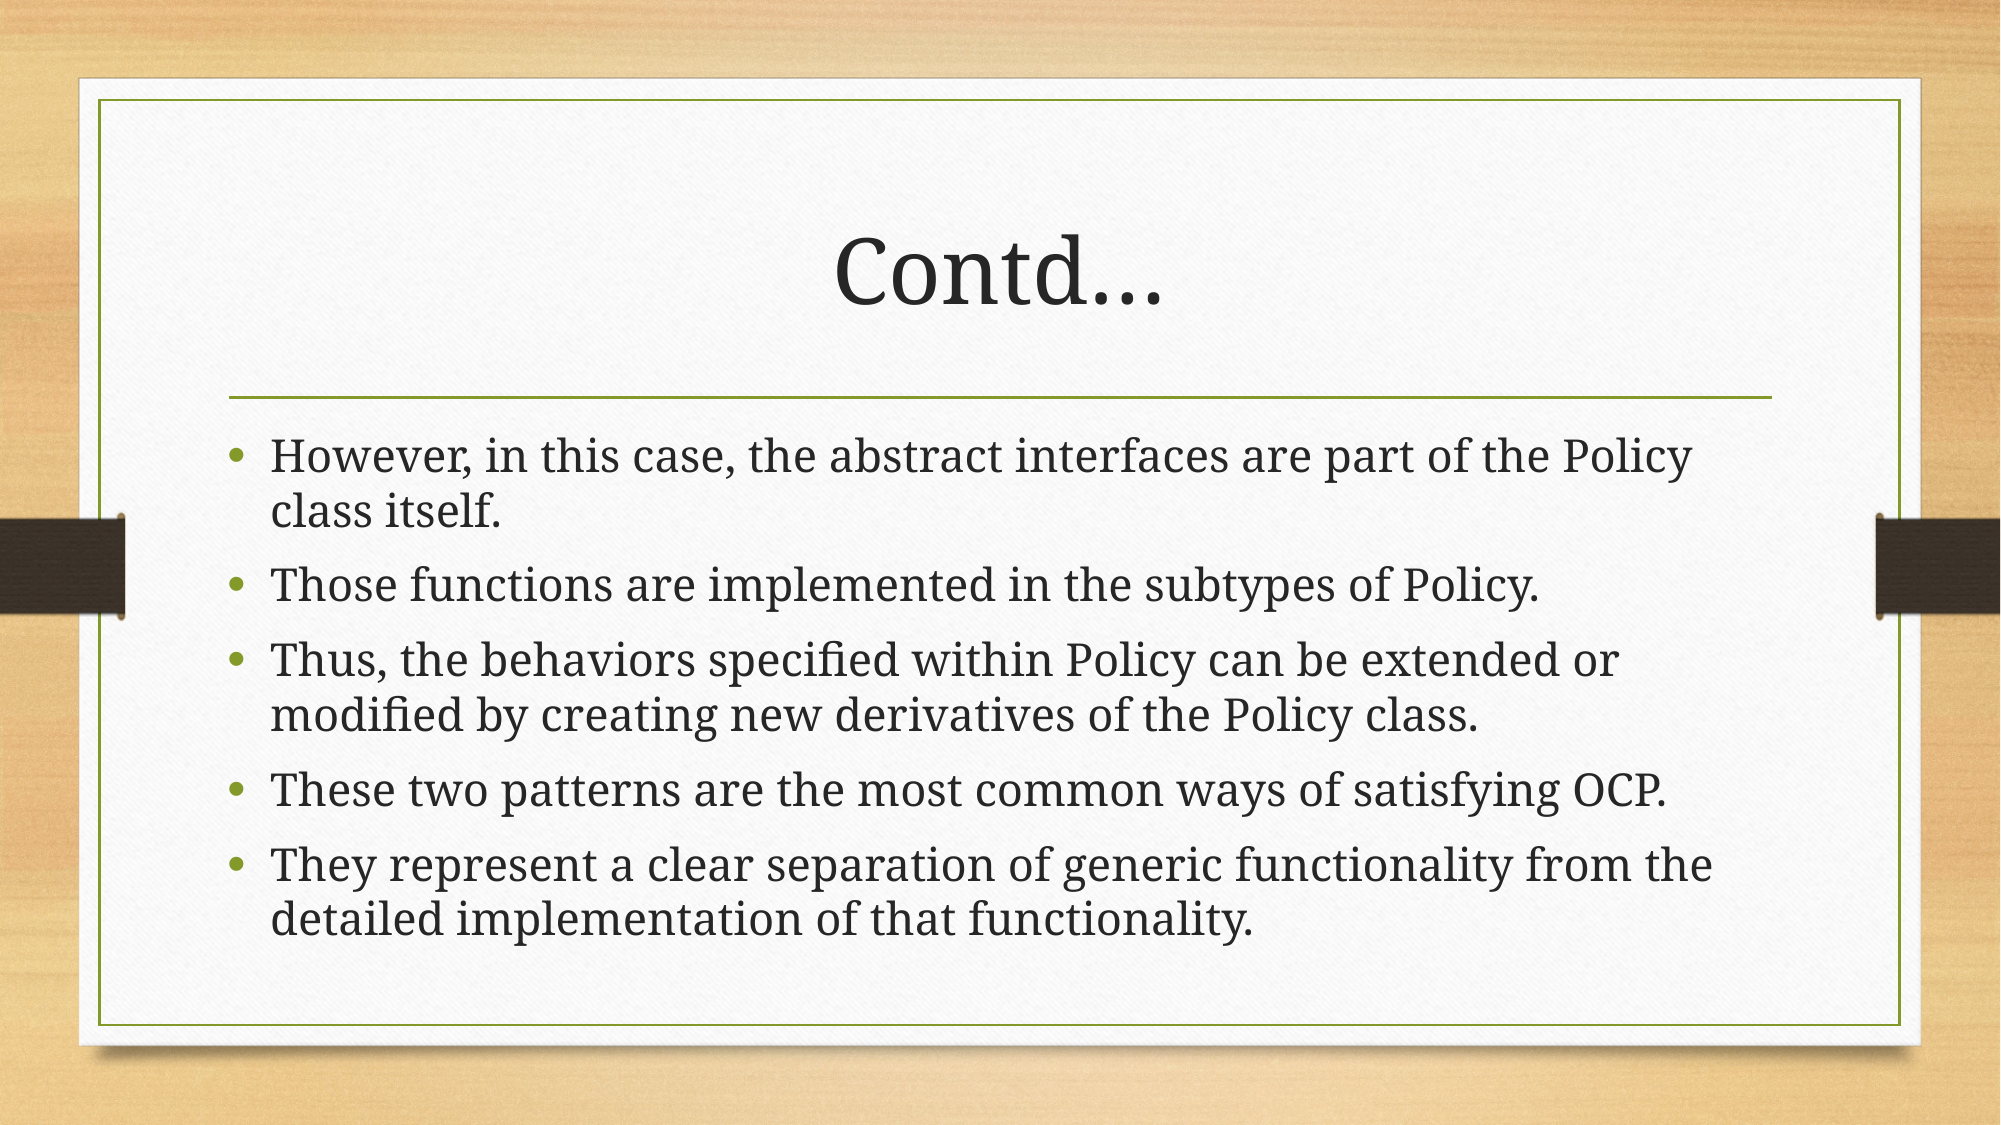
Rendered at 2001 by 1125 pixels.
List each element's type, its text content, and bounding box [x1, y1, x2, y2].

picture [0, 0, 2001, 1125]
title Contd… [212, 161, 1788, 375]
list However, in this case, the abstract interfaces are part of the Policy class itself. Those functions are implemented in the subtypes of Policy. Thus, the behaviors specified within Policy can be extended or modified by creating new derivatives of the Policy class. These two patterns are the most common ways of satisfying OCP. They represent a clear separation of generic functionality from the detailed implementation of that functionality. [212, 419, 1788, 964]
